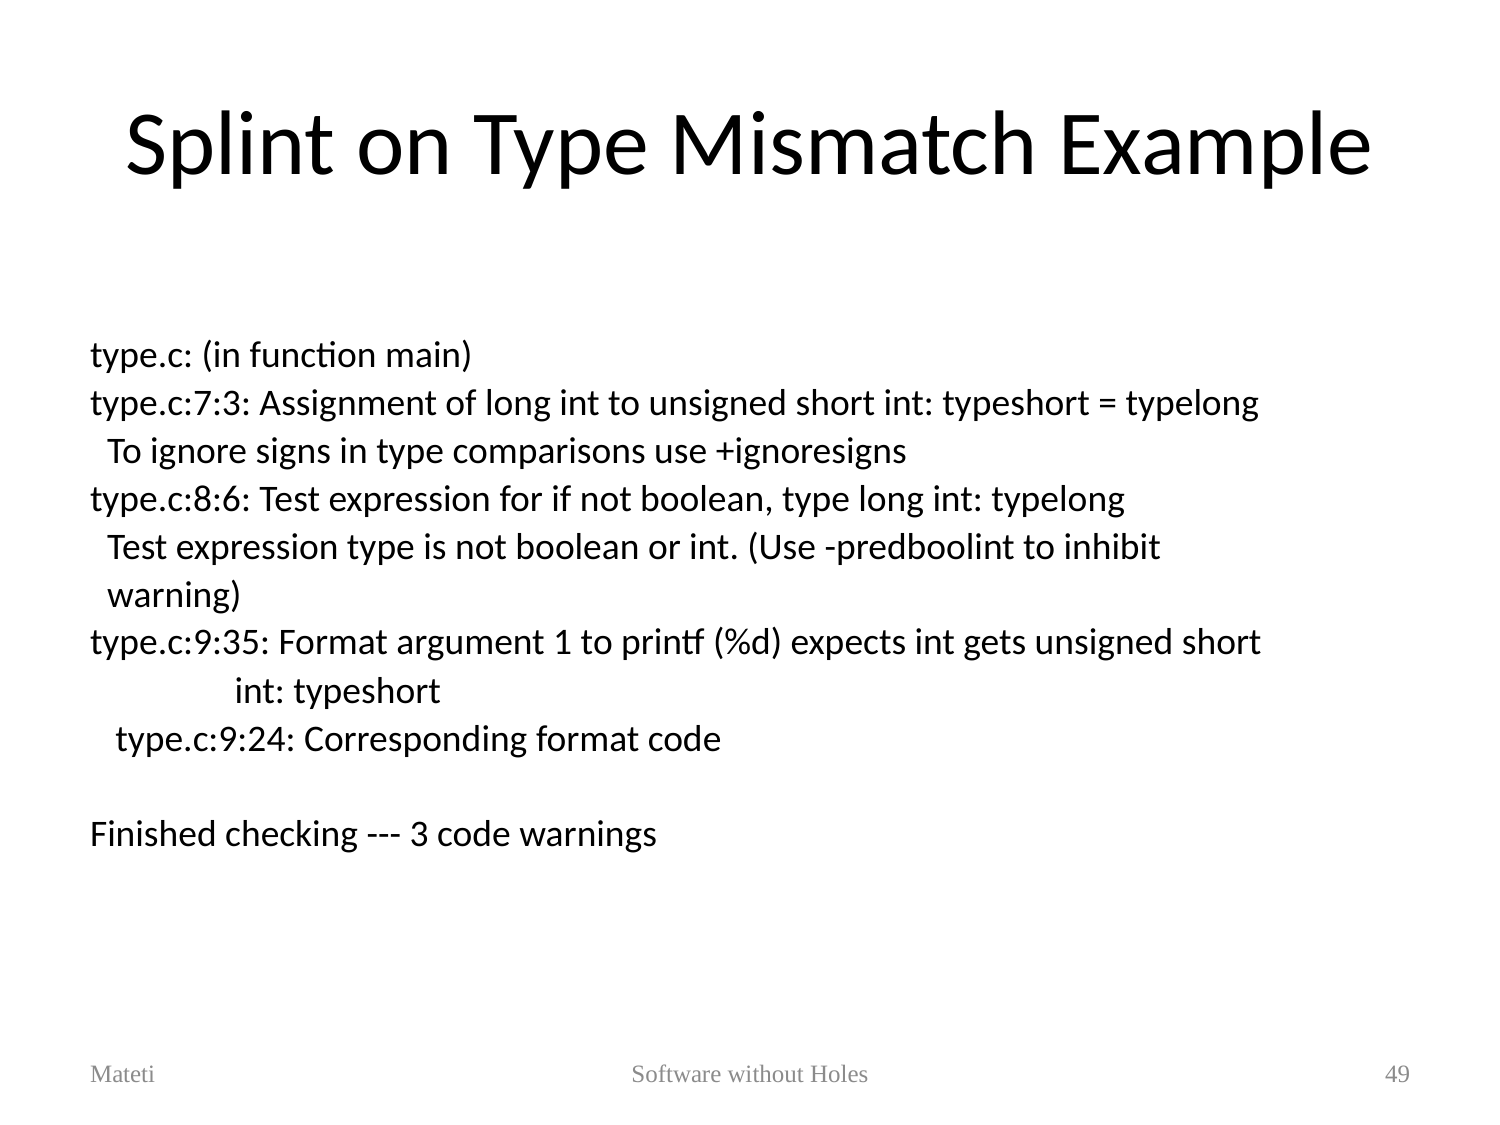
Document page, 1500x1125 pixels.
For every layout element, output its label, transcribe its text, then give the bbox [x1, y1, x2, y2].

list type.c: (in function main) type.c:7:3: Assignment of long int to unsigned short int: typeshort = typelong To ignore signs in type comparisons use +ignoresigns type.c:8:6: Test expression for if not boolean, type long int: typelong Test expression type is not boolean or int. (Use -predboolint to inhibit warning) type.c:9:35: Format argument 1 to printf (%d) expects int gets unsigned short int: typeshort type.c:9:24: Corresponding format code Finished checking --- 3 code warnings [75, 275, 1425, 913]
slide_number Mateti [75, 1042, 425, 1103]
footer Software without Holes [512, 1042, 988, 1103]
title Splint on Type Mismatch Example [75, 62, 1425, 213]
slide_number 49 [1074, 1042, 1425, 1103]
